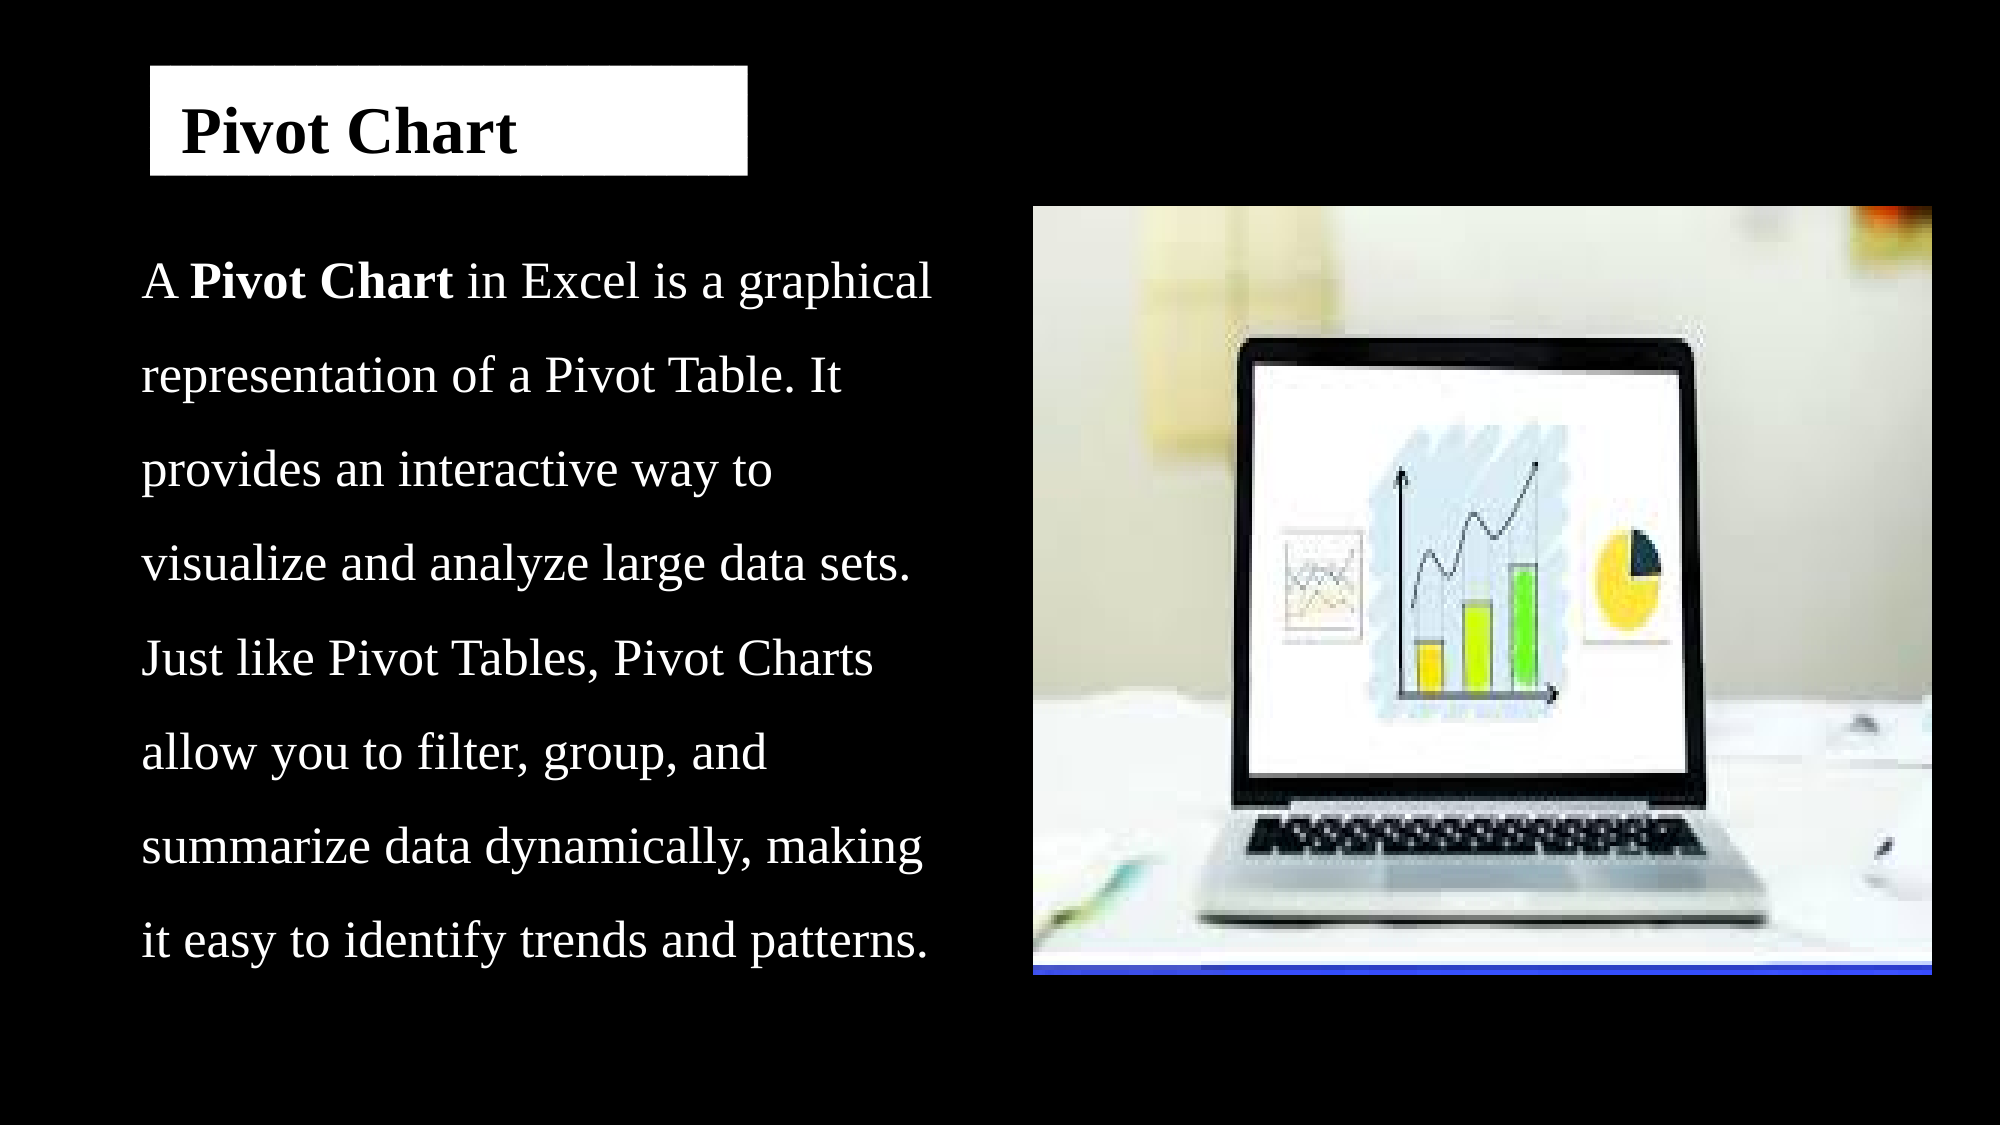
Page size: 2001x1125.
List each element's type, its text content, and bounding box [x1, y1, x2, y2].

list A Pivot Chart in Excel is a graphical representation of a Pivot Table. It provides an interactive way to visualize and analyze large data sets. Just like Pivot Tables, Pivot Charts allow you to filter, group, and summarize data dynamically, making it easy to identify trends and patterns. [126, 206, 950, 1079]
title Pivot Chart [150, 65, 748, 176]
picture [1033, 206, 1932, 975]
